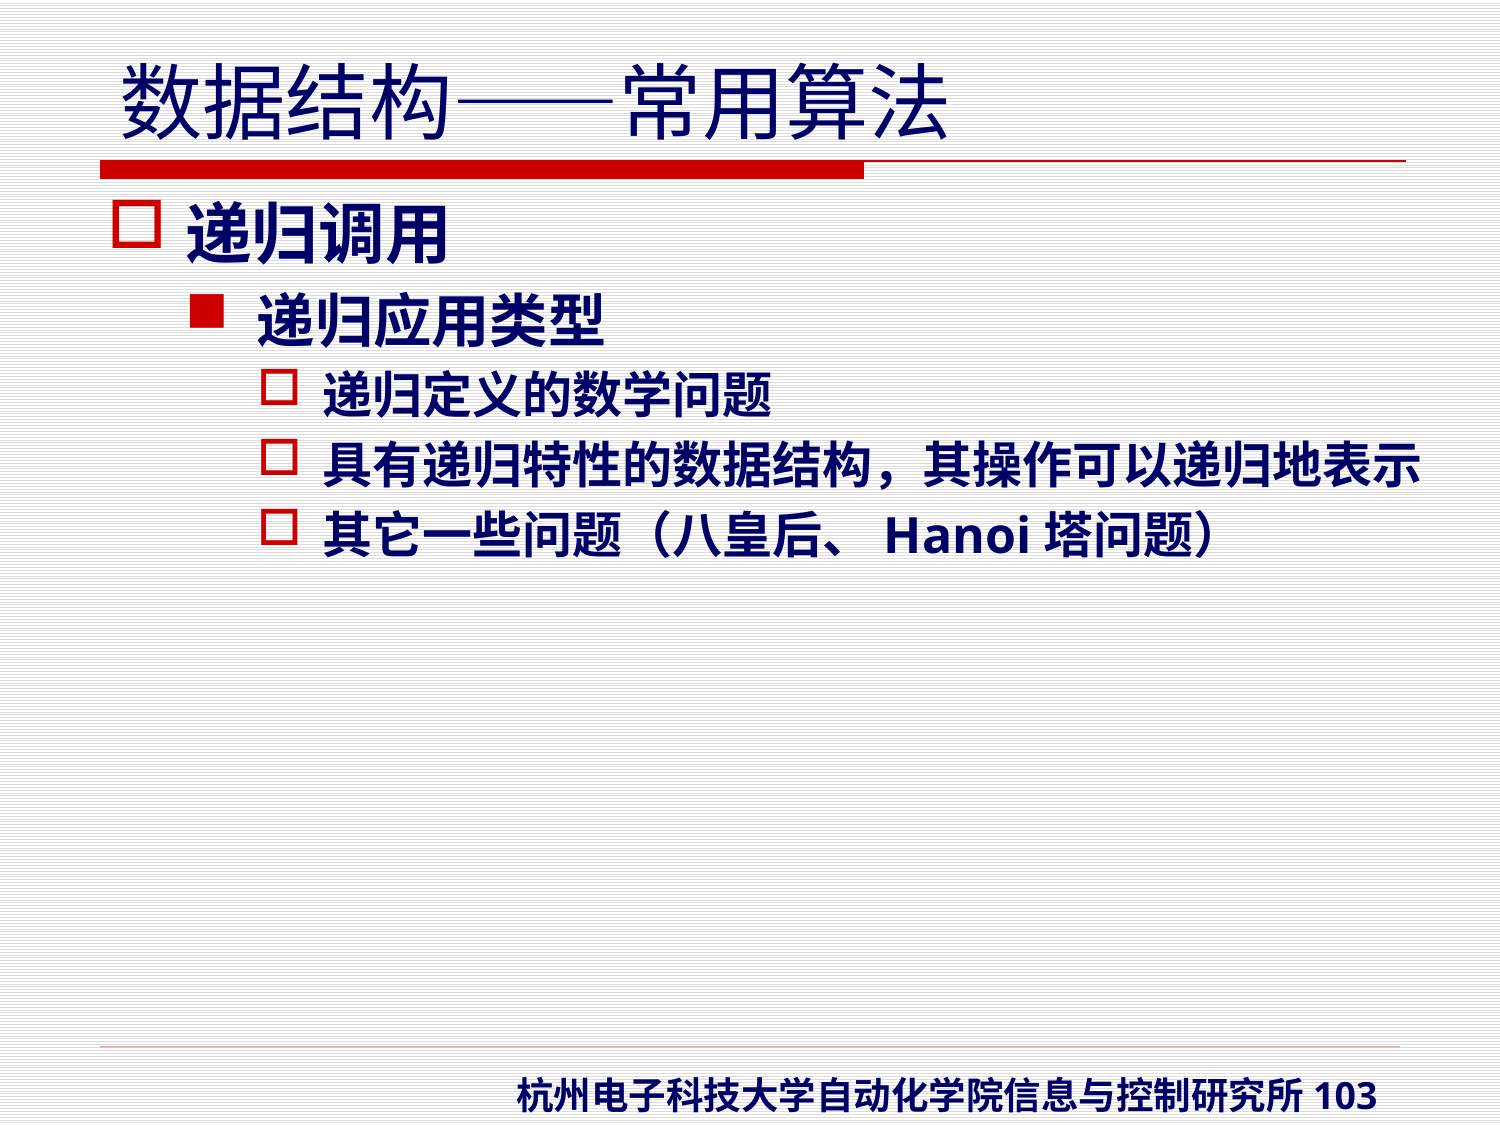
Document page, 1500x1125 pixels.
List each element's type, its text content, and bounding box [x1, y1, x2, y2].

list 递归调用 递归应用类型 递归定义的数学问题 具有递归特性的数据结构，其操作可以递归地表示 其它一些问题（八皇后、Hanoi塔问题） [92, 184, 1447, 1035]
